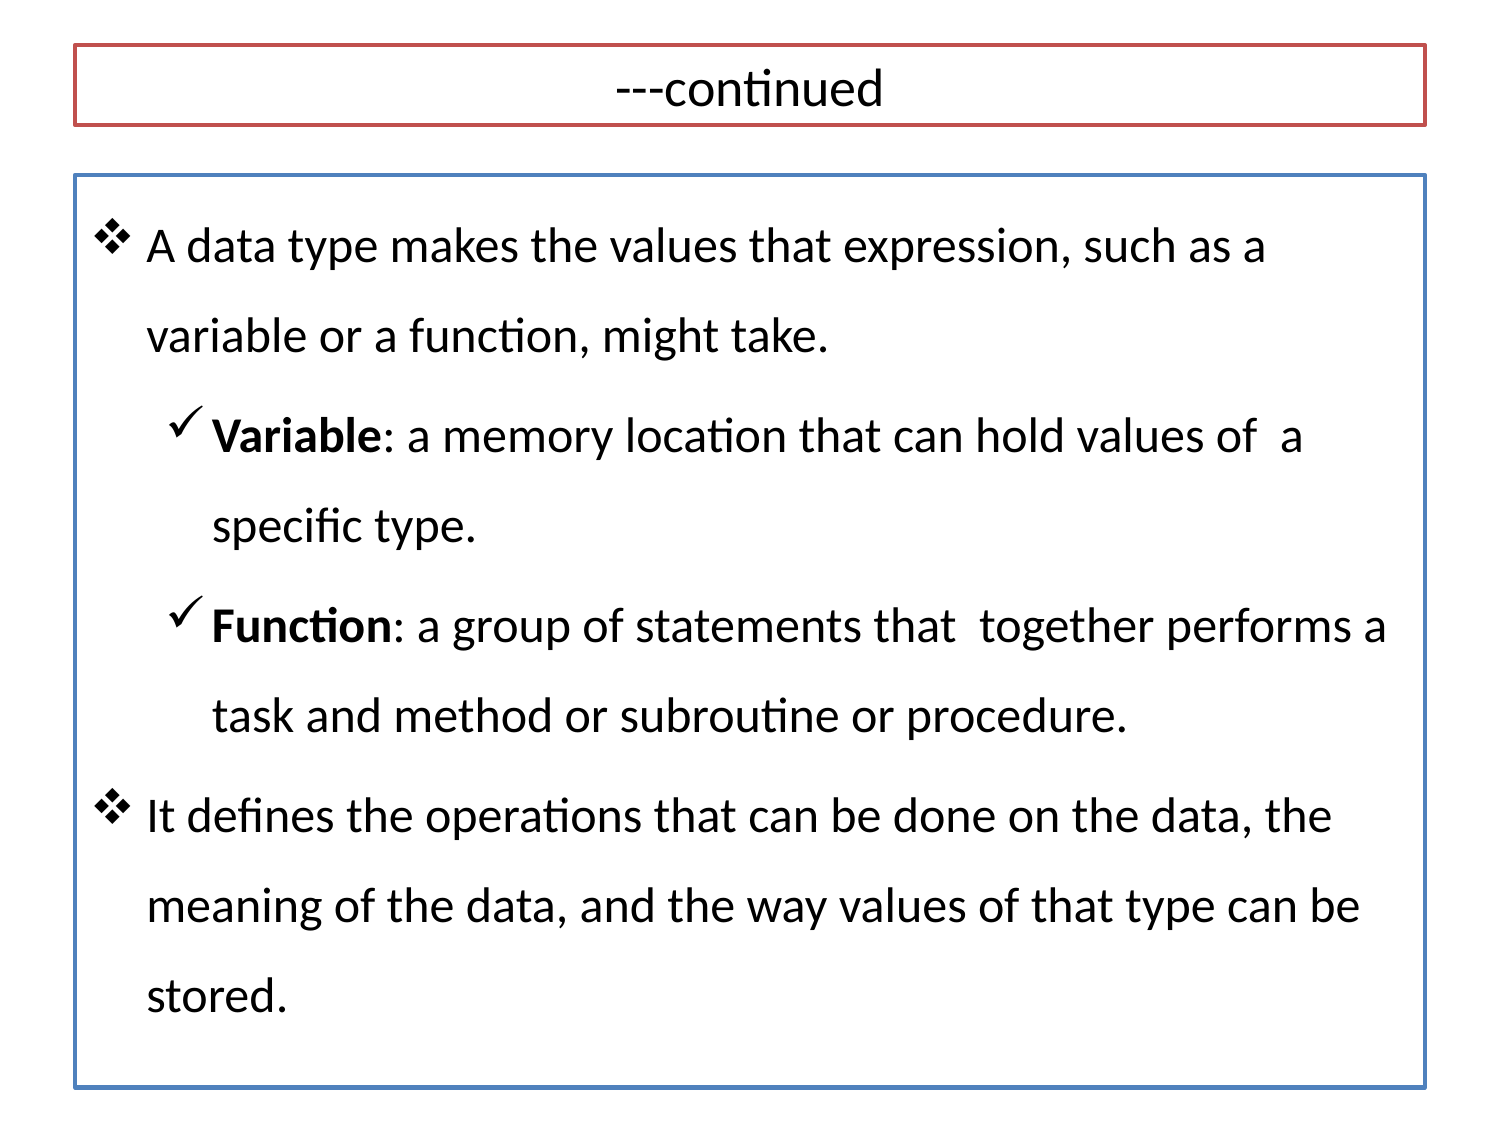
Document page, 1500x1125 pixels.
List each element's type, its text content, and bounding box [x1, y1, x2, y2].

title ---continued [73, 43, 1427, 127]
list A data type makes the values that expression, such as a variable or a function, might take. Variable: a memory location that can hold values of a specific type. Function: a group of statements that together performs a task and method or subroutine or procedure. It defines the operations that can be done on the data, the meaning of the data, and the way values of that type can be stored. [73, 173, 1427, 1090]
